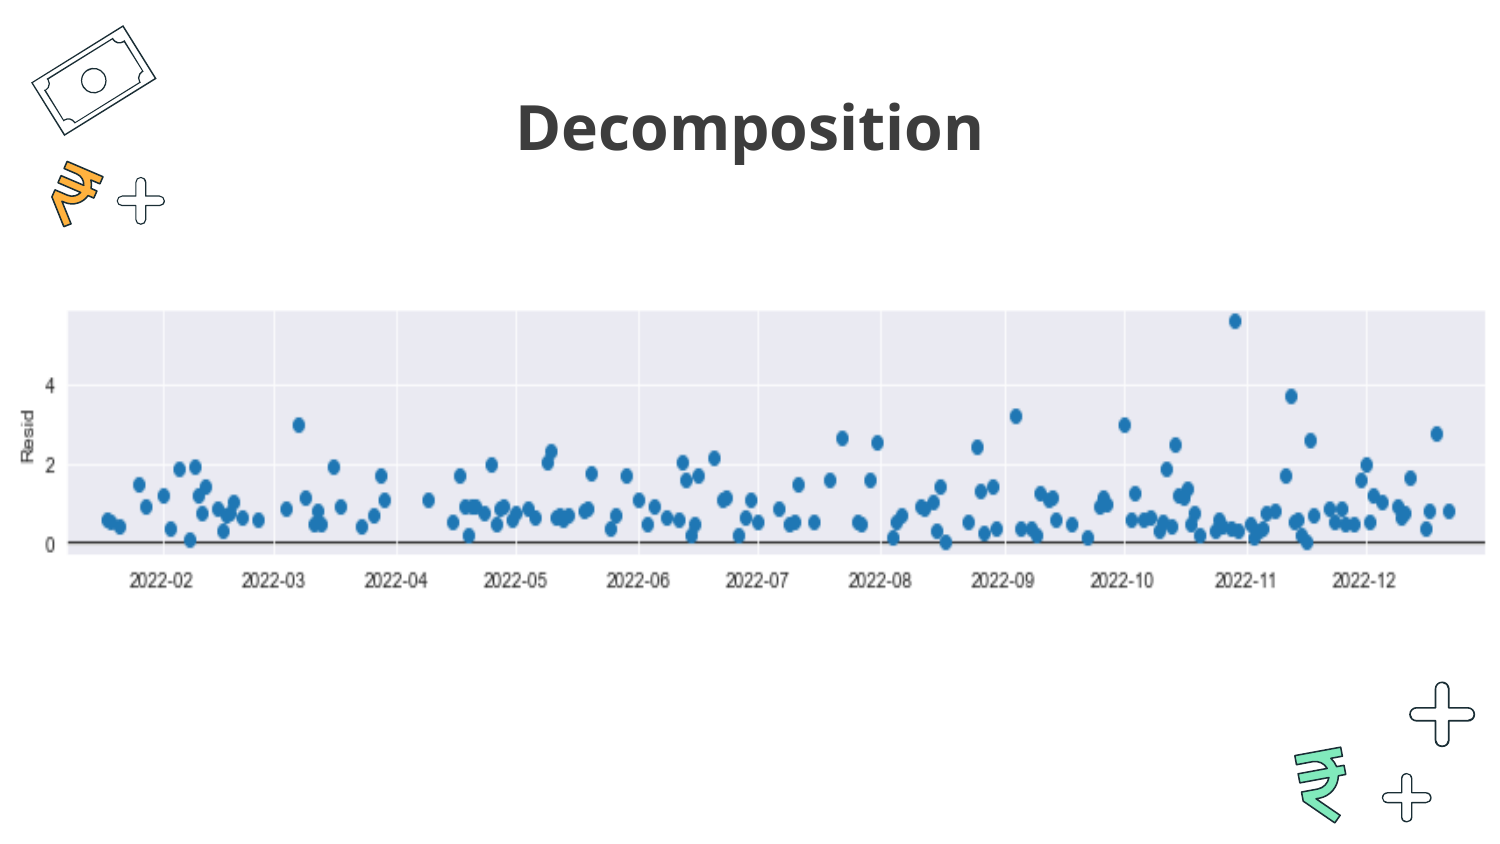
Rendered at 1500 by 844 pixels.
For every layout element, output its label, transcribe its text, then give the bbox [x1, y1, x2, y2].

title Decomposition [118, 72, 1382, 167]
picture [12, 310, 1488, 604]
text_box [116, 176, 165, 225]
